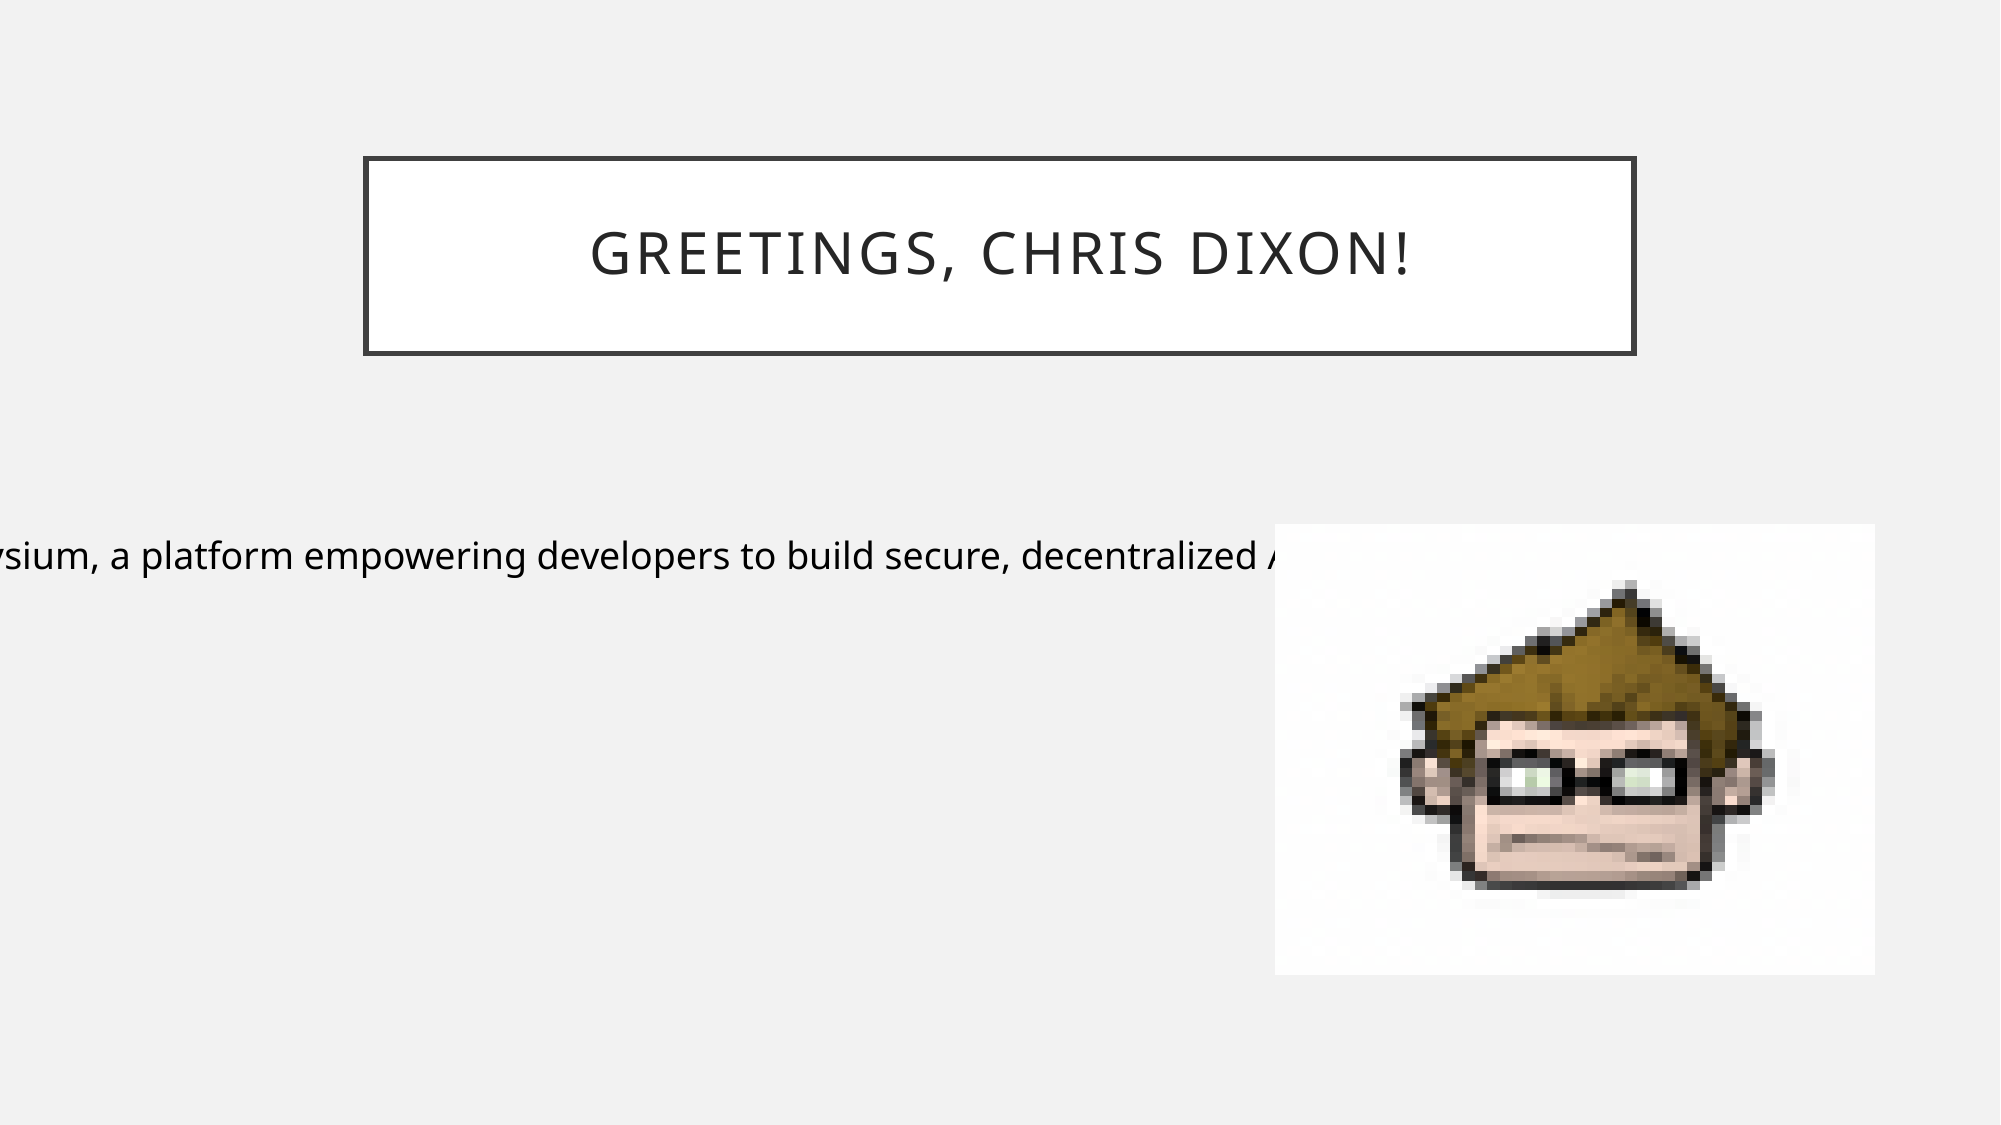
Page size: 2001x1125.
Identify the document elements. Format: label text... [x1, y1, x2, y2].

title Greetings, Chris Dixon! [363, 156, 1637, 356]
picture [1274, 524, 1875, 975]
text_box Welcome, Chris Dixon! We are excited to present Elysium, a platform empowering developers to build secure, decentralized AI tailored to individual needs. [0, 524, 1274, 585]
